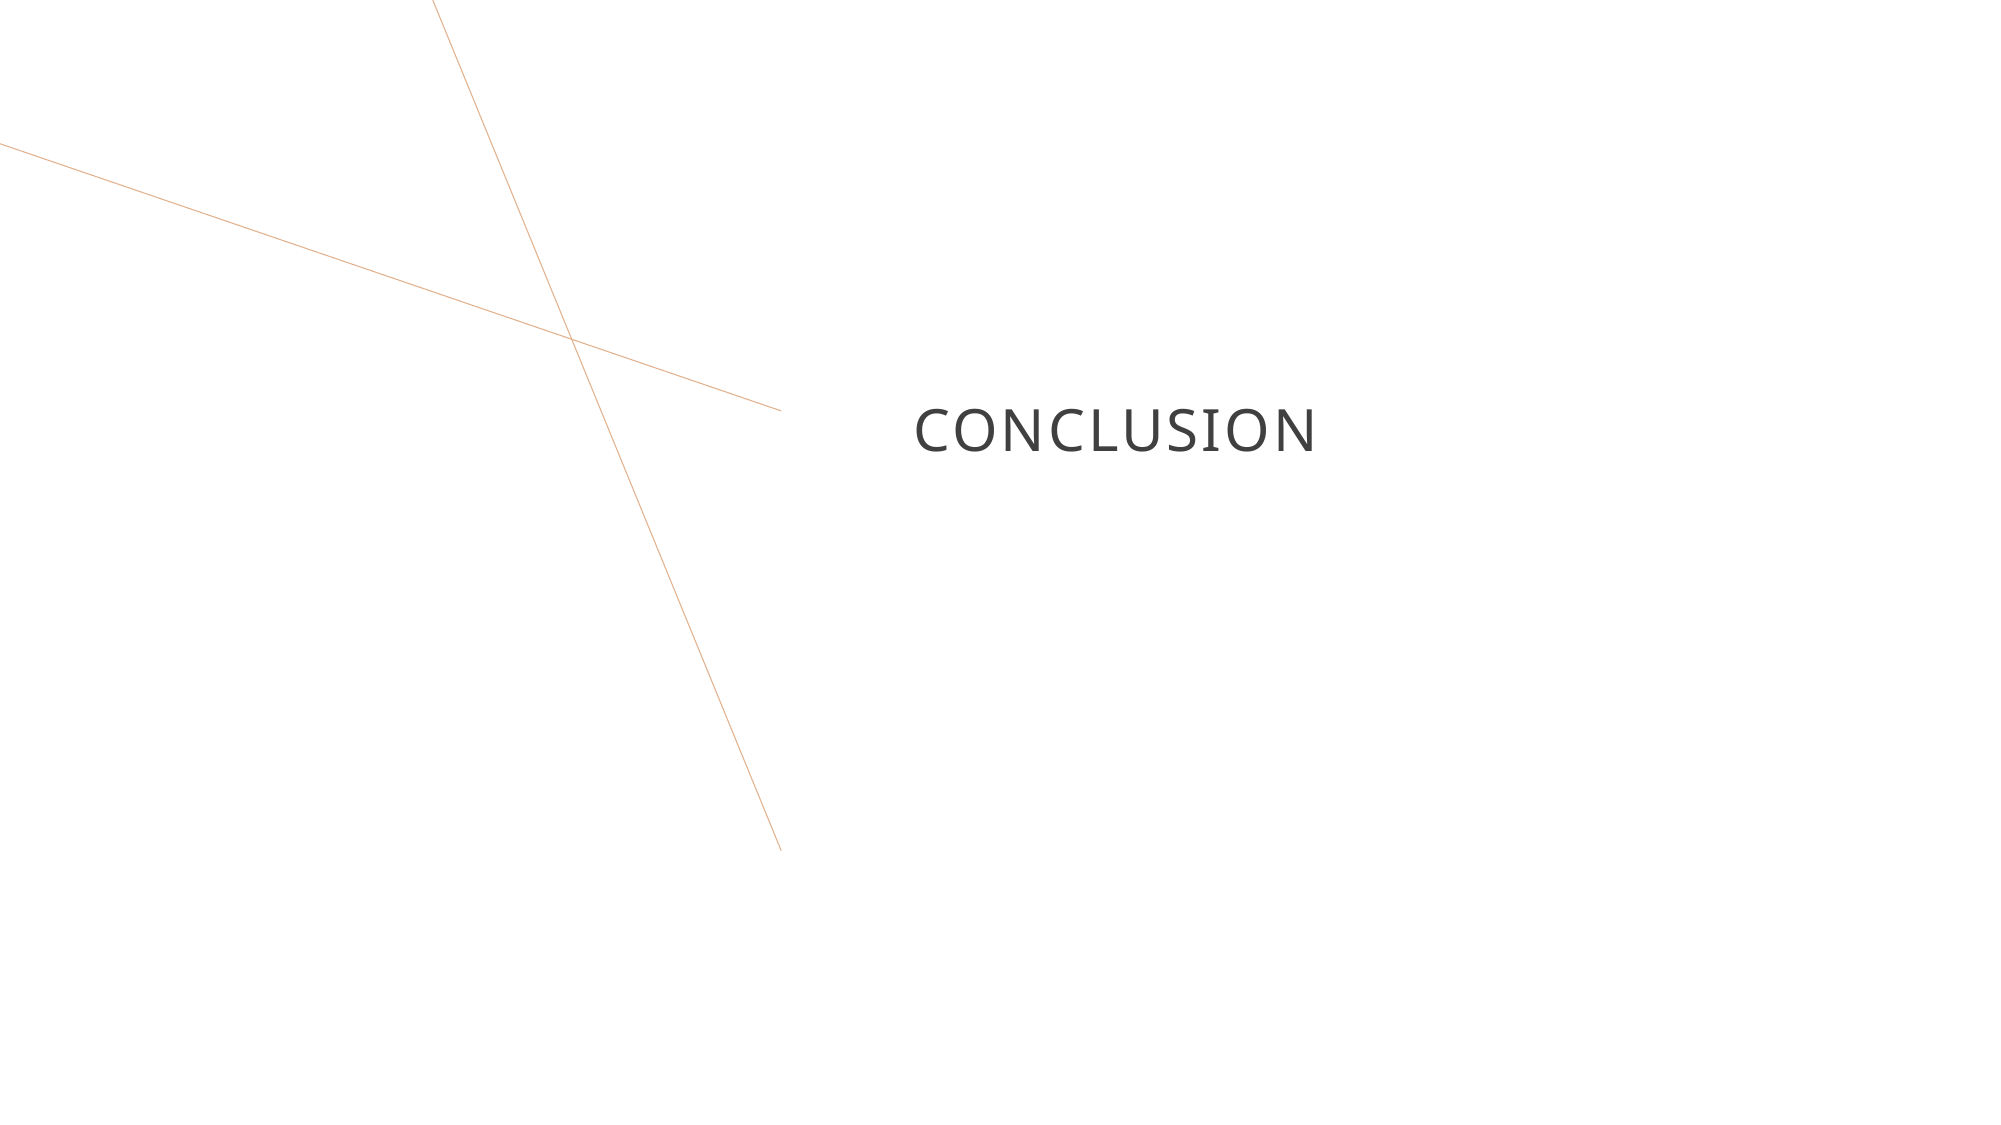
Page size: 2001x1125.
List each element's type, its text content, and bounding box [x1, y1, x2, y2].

title CONCLUSION [898, 274, 1737, 472]
